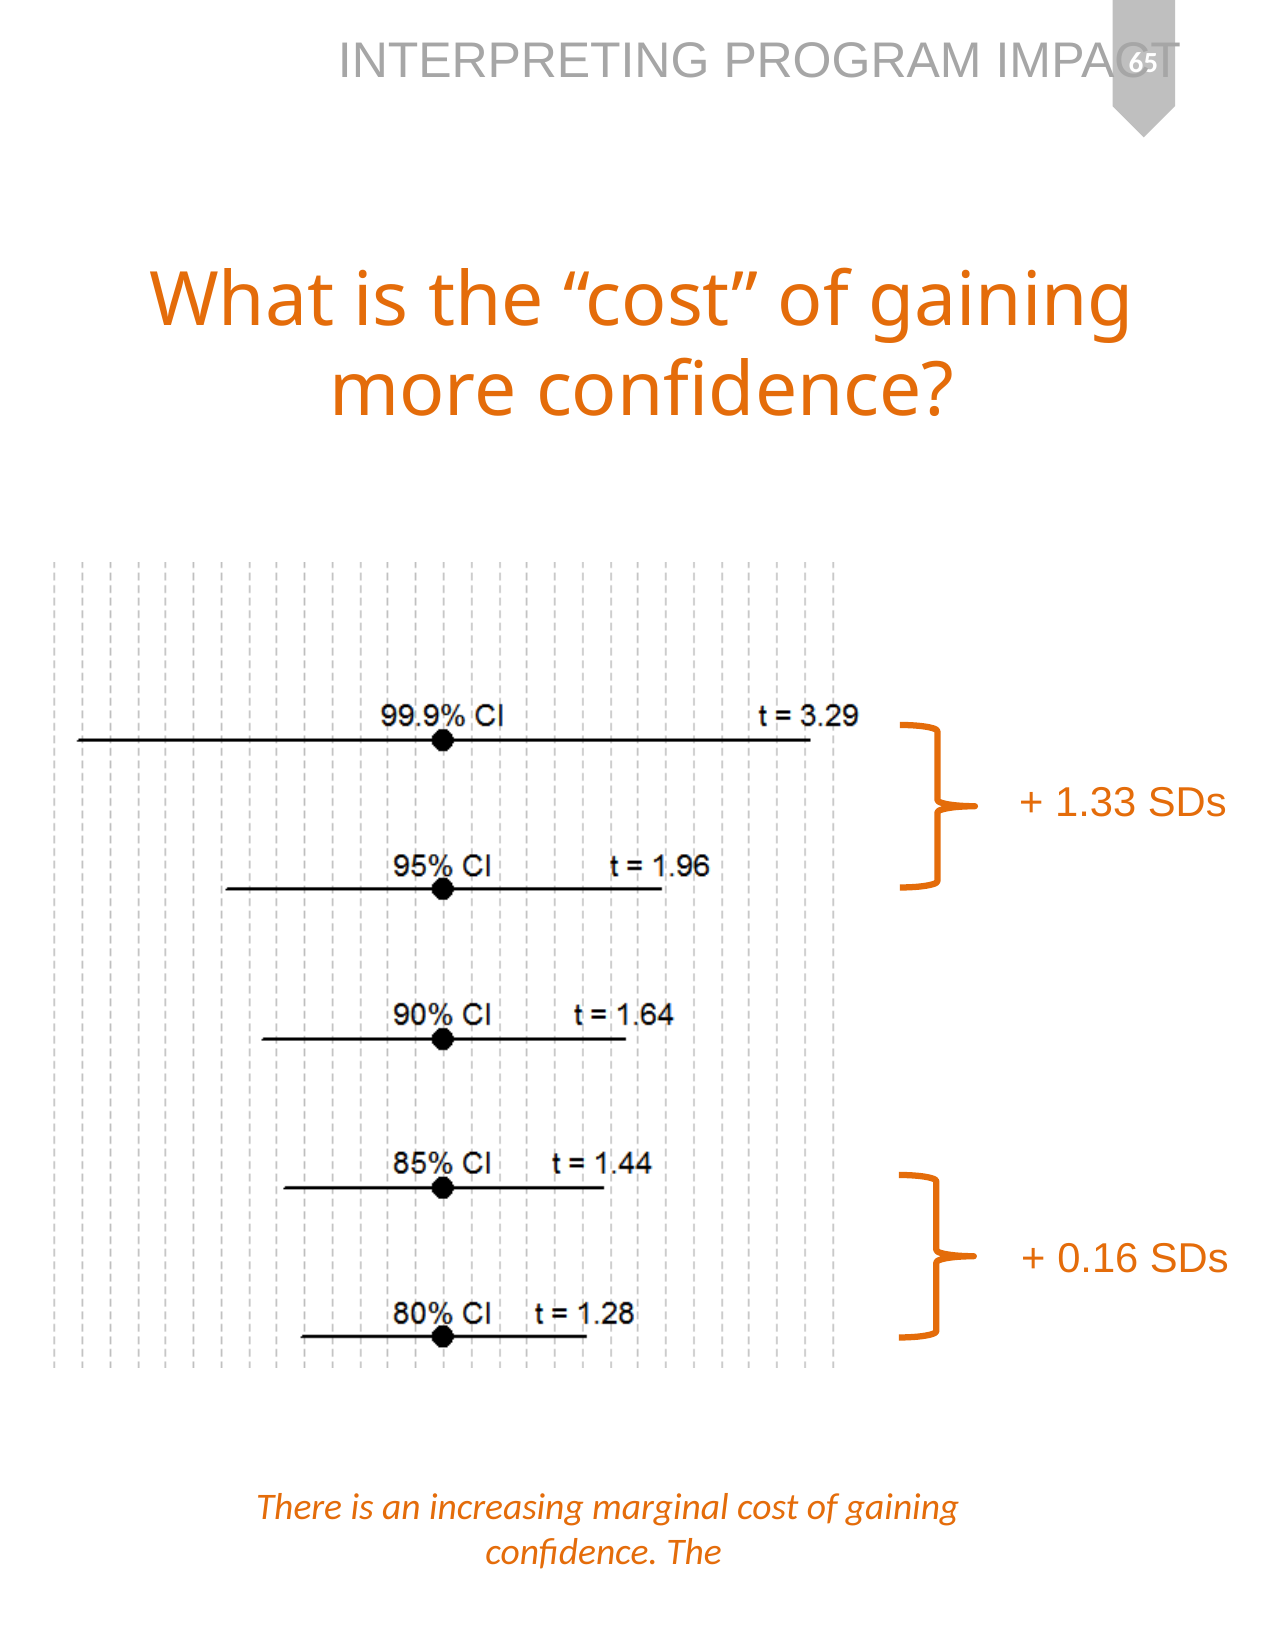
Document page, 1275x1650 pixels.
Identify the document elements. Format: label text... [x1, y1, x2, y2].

text_box + 1.33 SDs [1004, 767, 1242, 833]
text_box [898, 1174, 975, 1339]
picture [24, 562, 865, 1368]
slide_number 65 [1093, 17, 1194, 105]
text_box + 0.16 SDs [1006, 1223, 1244, 1289]
title What is the “cost” of gaining more confidence? [68, 203, 1216, 479]
text_box There is an increasing marginal cost of gaining confidence. The [212, 1474, 1004, 1580]
text_box [899, 724, 976, 889]
